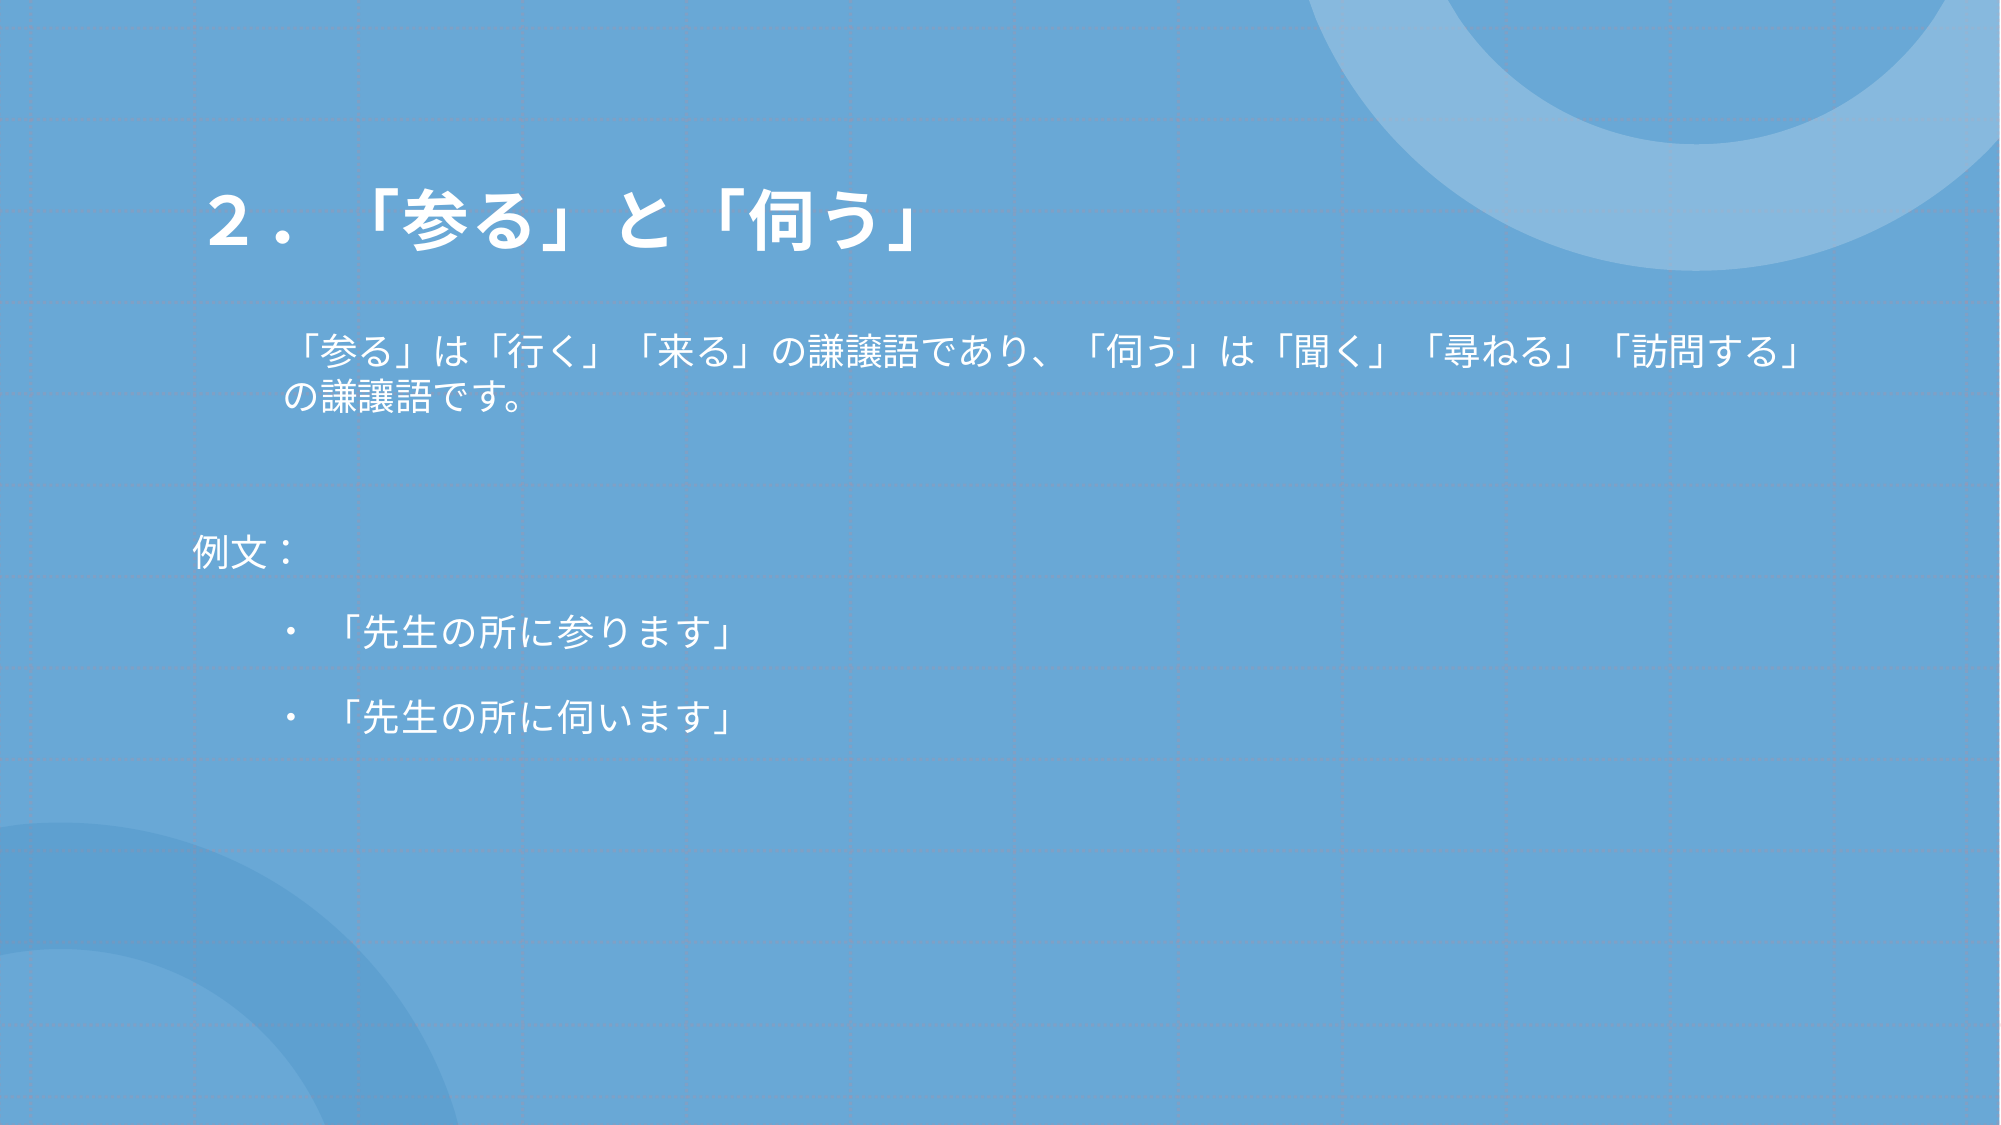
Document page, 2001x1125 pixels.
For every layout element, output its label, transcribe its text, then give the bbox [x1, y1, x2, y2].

text_box 「参る」は「行く」「来る」の謙譲語であり、「伺う」は「聞く」「尋ねる」「訪問する」の謙讓語です。 [268, 320, 1865, 426]
title ２．「参る」と「伺う」 [177, 104, 1375, 322]
text_box 例文： [178, 521, 321, 626]
list 「先生の所に参ります」 「先生の所に伺います」 [268, 587, 1419, 759]
